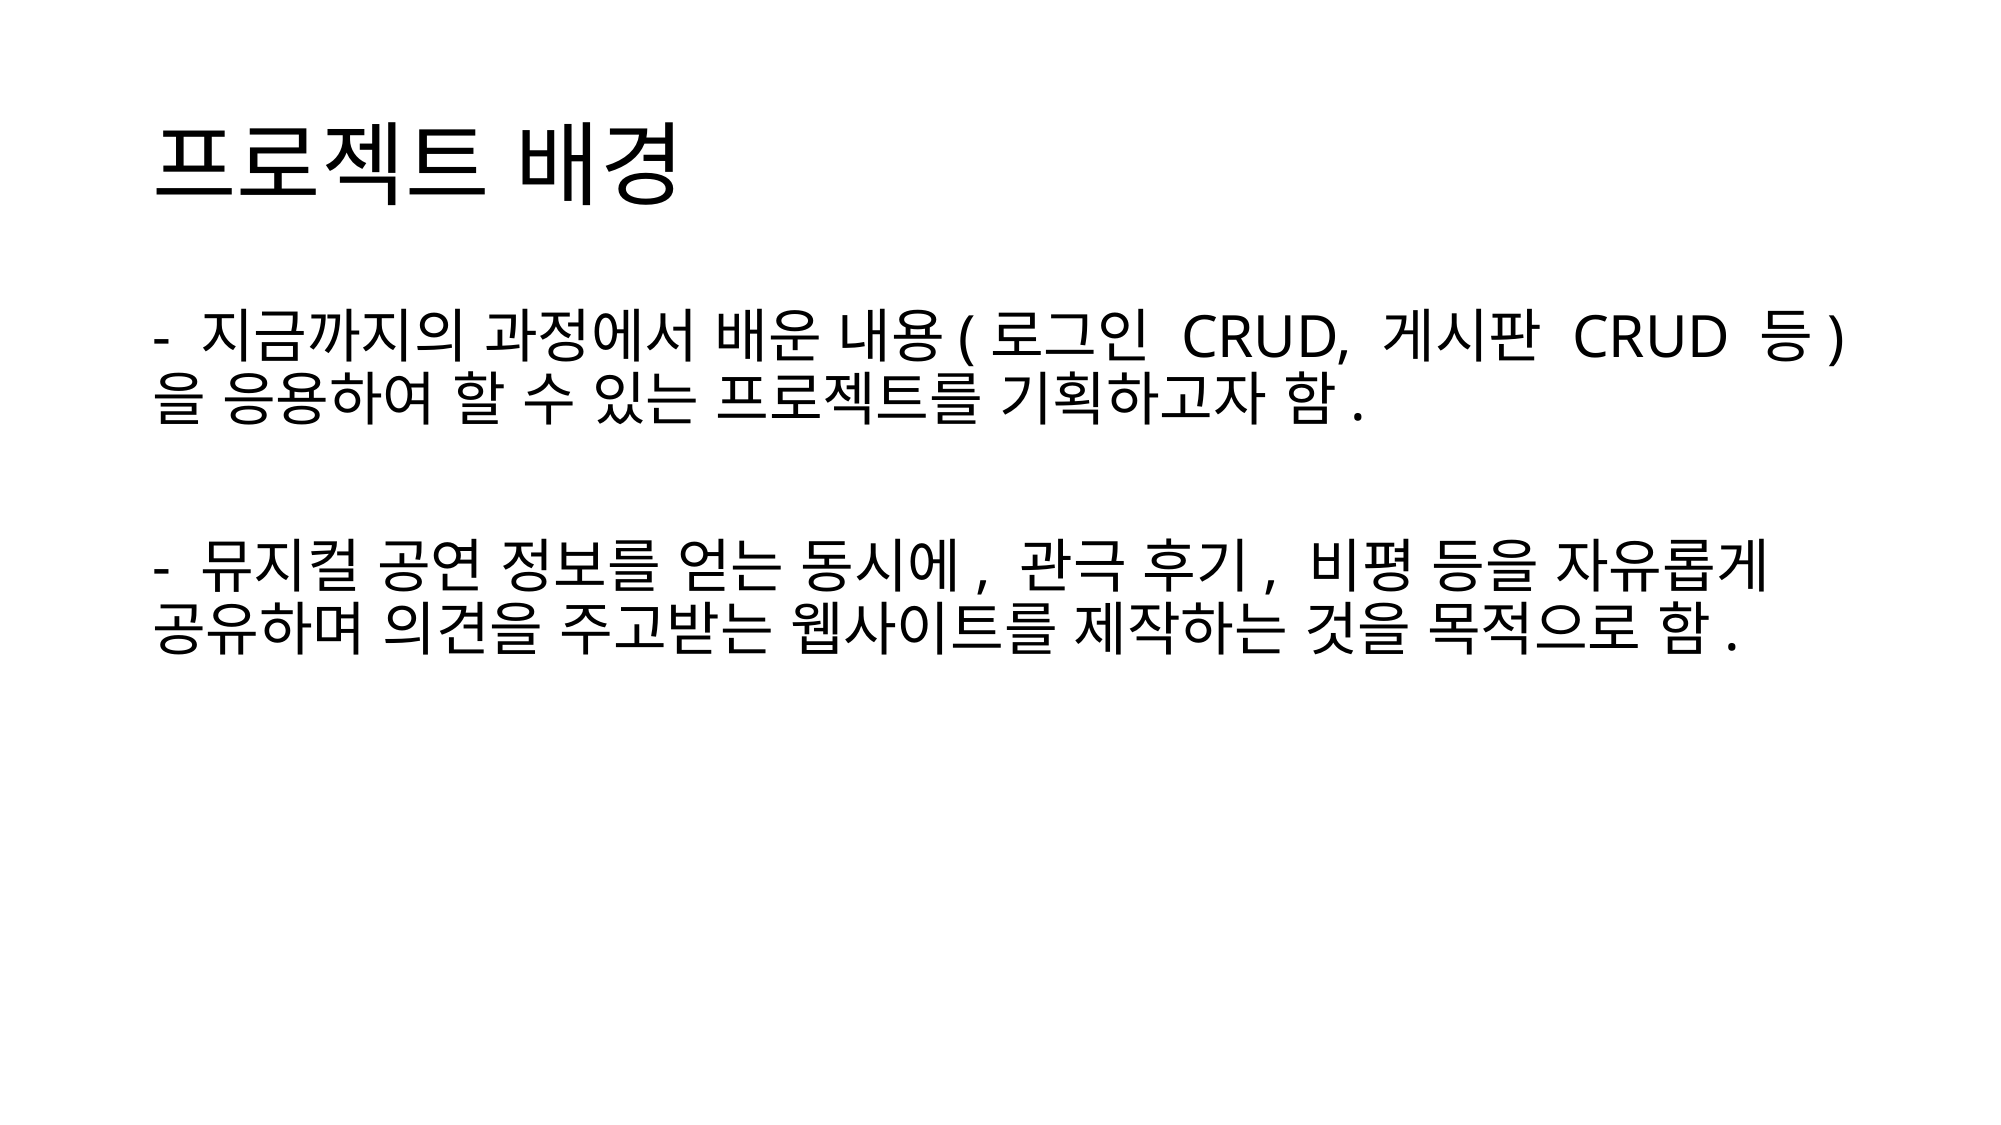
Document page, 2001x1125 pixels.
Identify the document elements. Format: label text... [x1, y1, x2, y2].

title 프로젝트 배경 [137, 59, 1863, 278]
list - 지금까지의 과정에서 배운 내용(로그인 CRUD, 게시판 CRUD 등)을 응용하여 할 수 있는 프로젝트를 기획하고자 함. - 뮤지컬 공연 정보를 얻는 동시에, 관극 후기, 비평 등을 자유롭게 공유하며 의견을 주고받는 웹사이트를 제작하는 것을 목적으로 함. [137, 299, 1863, 1014]
